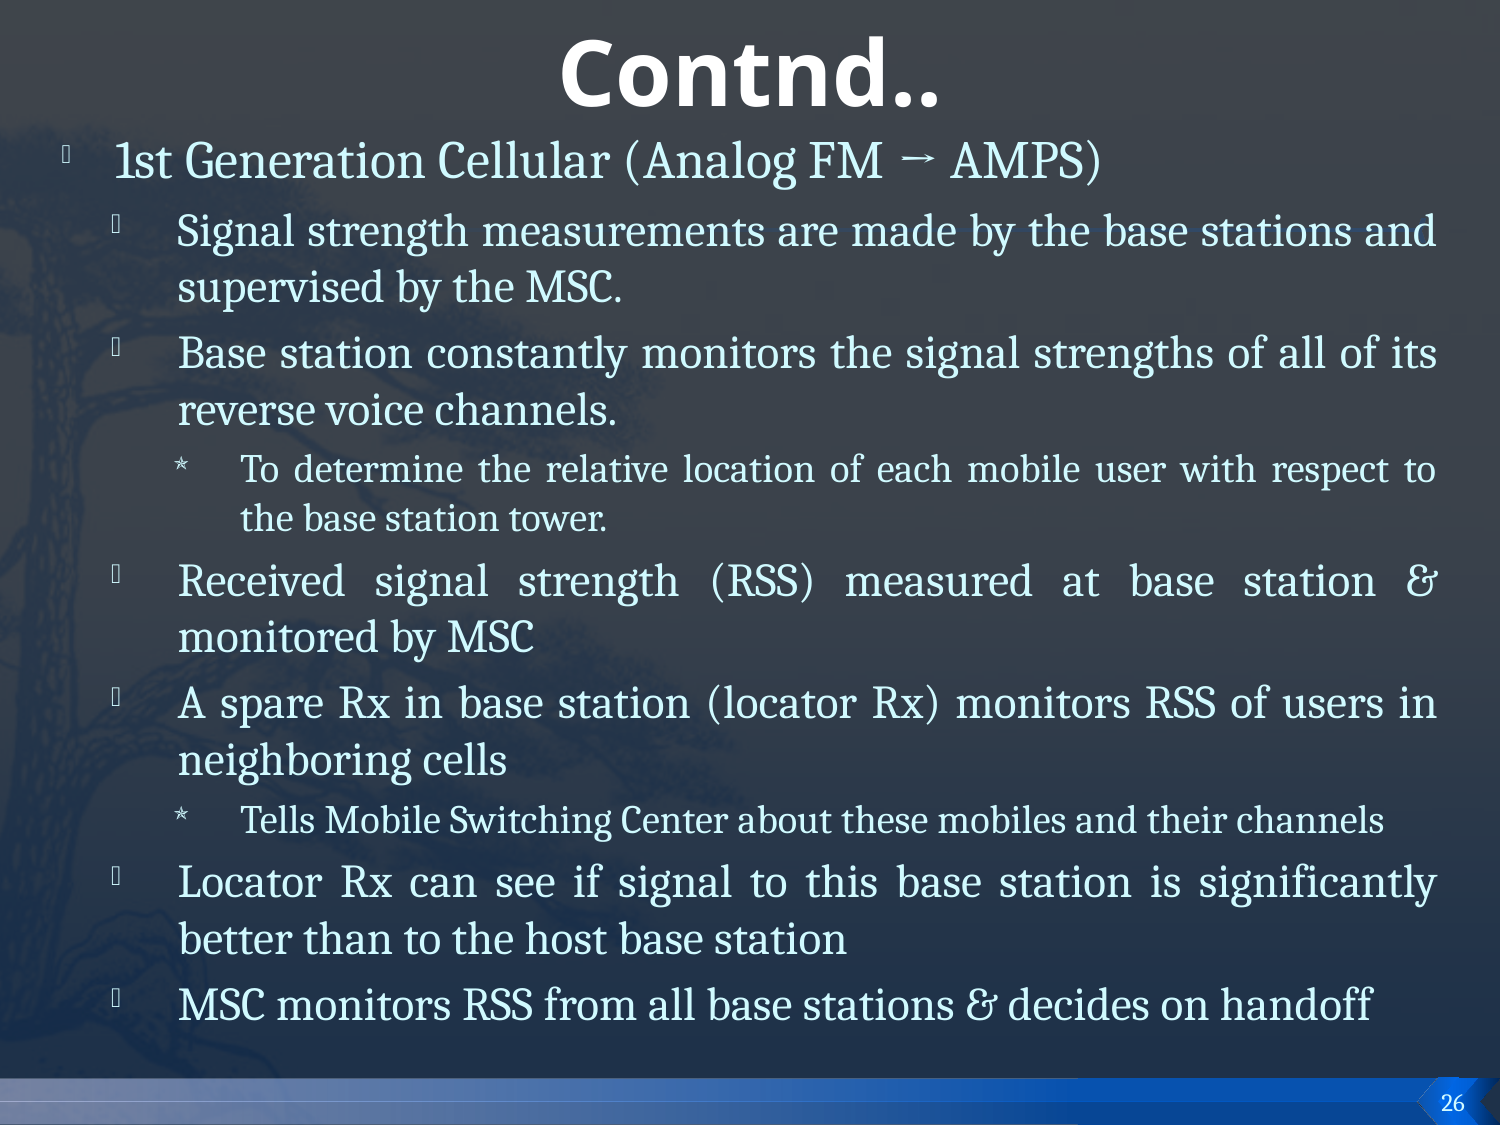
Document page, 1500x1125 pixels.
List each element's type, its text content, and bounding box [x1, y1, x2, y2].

slide_number 26 [1406, 1077, 1500, 1125]
list 1st Generation Cellular (Analog FM → AMPS) Signal strength measurements are made by the base stations and supervised by the MSC. Base station constantly monitors the signal strengths of all of its reverse voice channels. To determine the relative location of each mobile user with respect to the base station tower. Received signal strength (RSS) measured at base station & monitored by MSC A spare Rx in base station (locator Rx) monitors RSS of users in neighboring cells Tells Mobile Switching Center about these mobiles and their channels Locator Rx can see if signal to this base station is significantly better than to the host base station MSC monitors RSS from all base stations & decides on handoff [46, 117, 1454, 1043]
title Contnd.. [75, 0, 1425, 117]
